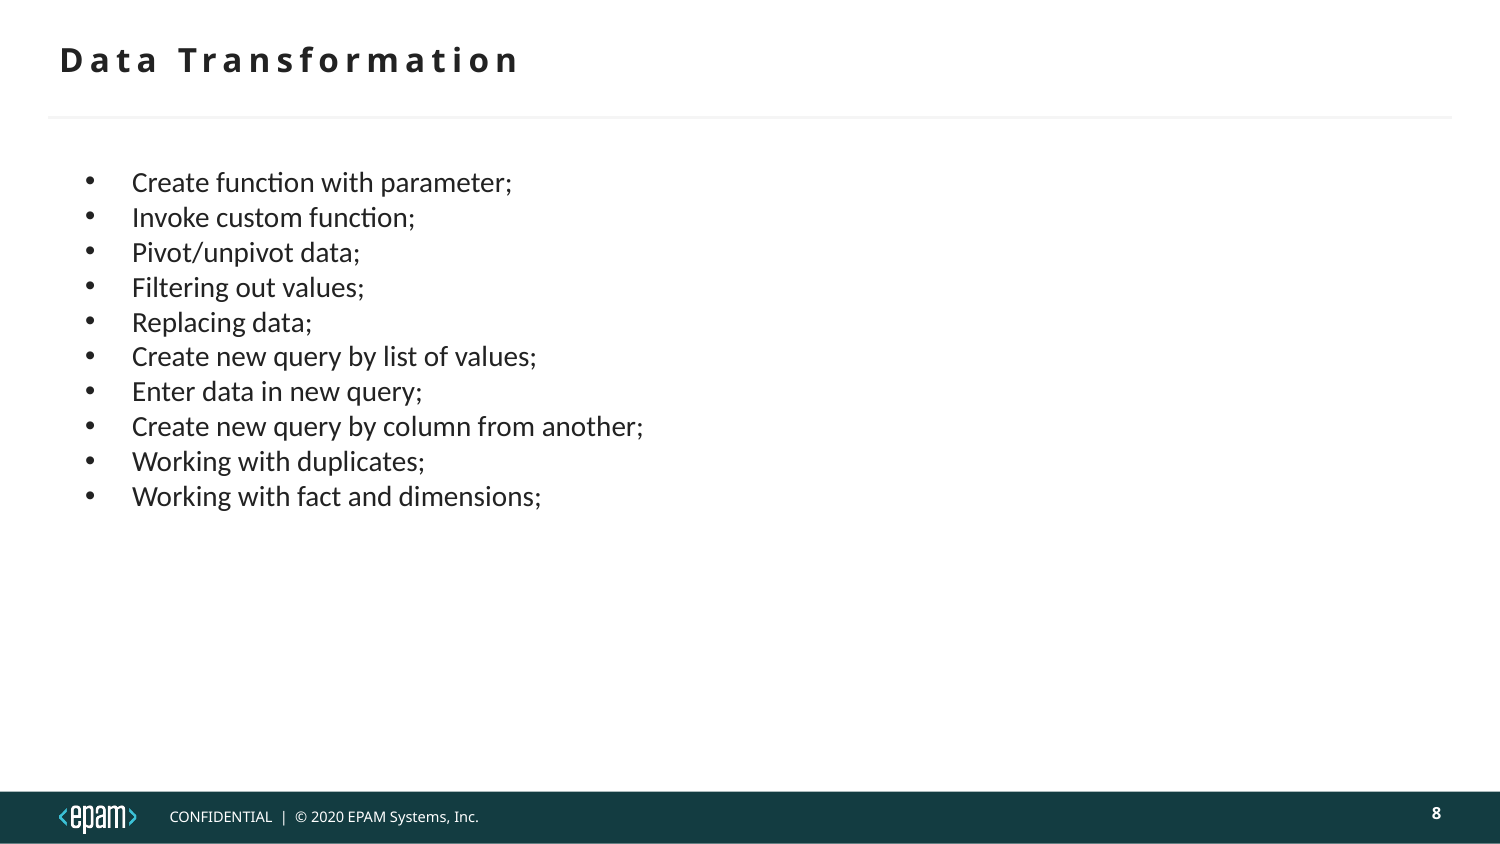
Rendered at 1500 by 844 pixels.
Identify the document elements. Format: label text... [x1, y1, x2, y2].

title Data Transformation [59, 37, 1442, 87]
slide_number 8 [1216, 791, 1442, 844]
text_box [70, 155, 1454, 713]
text_box Create function with parameter; Invoke custom function; Pivot/unpivot data; Filtering out values; Replacing data; Create new query by list of values; Enter data in new query; Create new query by column from another; Working with duplicates; Working with fact and dimensions; [70, 155, 1453, 520]
